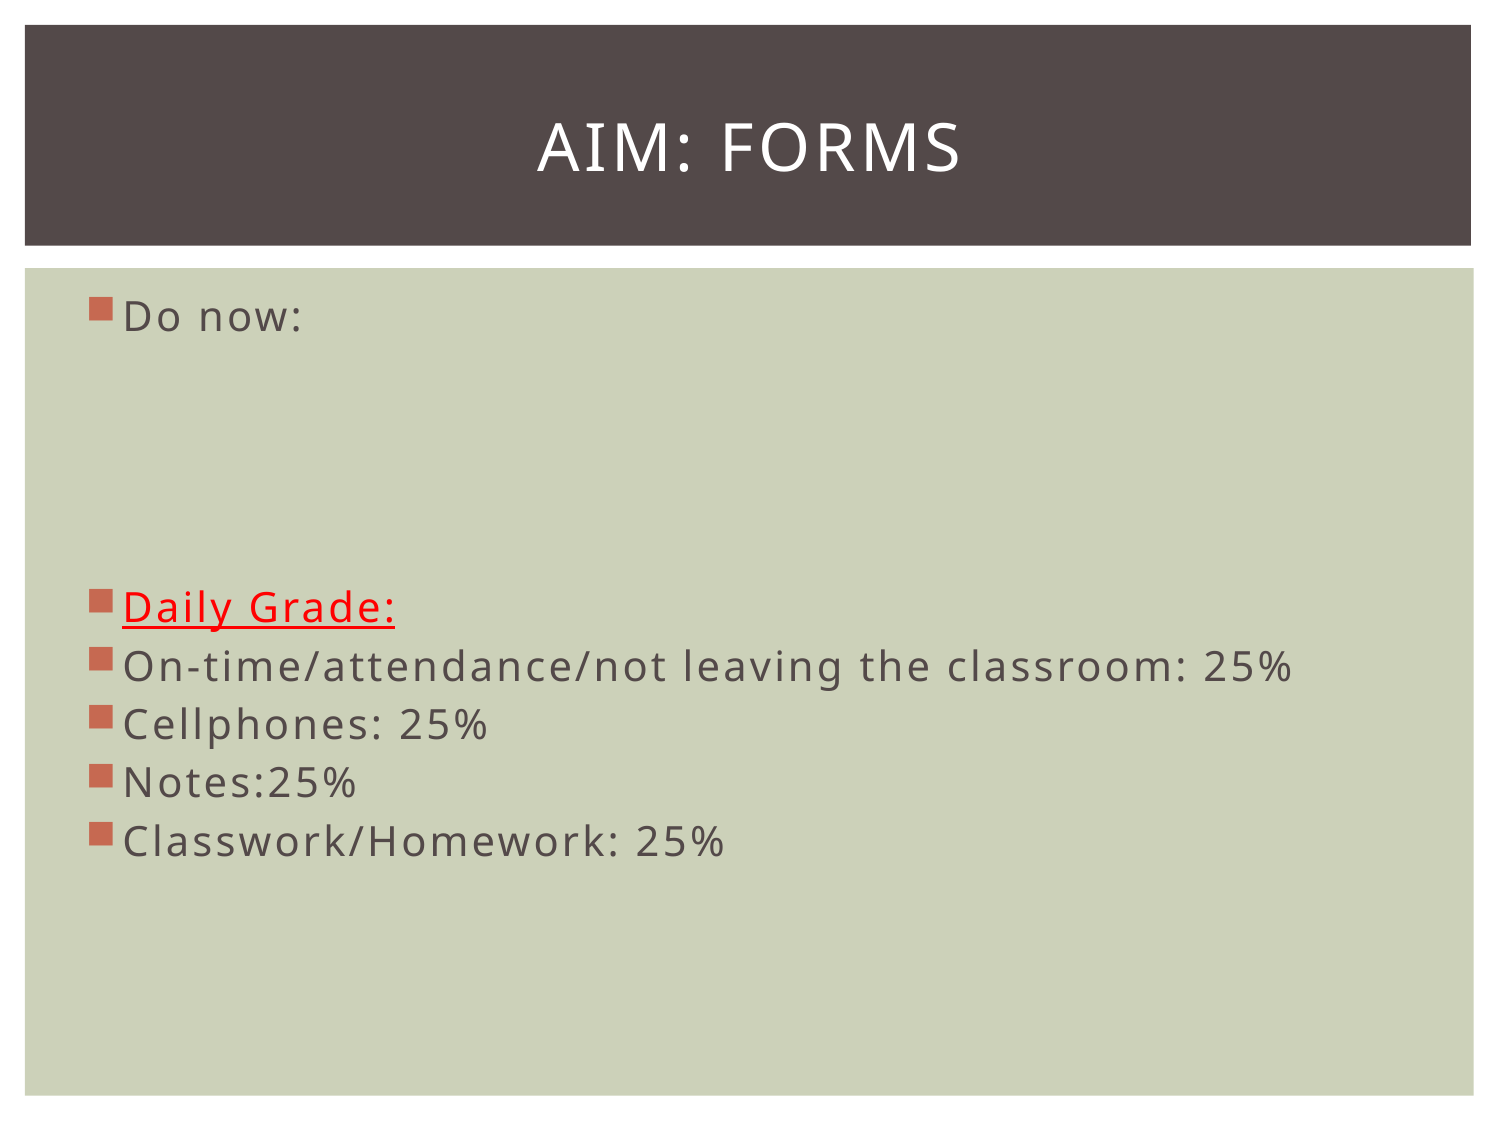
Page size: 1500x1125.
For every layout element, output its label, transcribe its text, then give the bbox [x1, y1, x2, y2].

list Do now: Daily Grade: On-time/attendance/not leaving the classroom: 25% Cellphones: 25% Notes:25% Classwork/Homework: 25% [62, 282, 1442, 1005]
title aim: forms [62, 58, 1438, 232]
